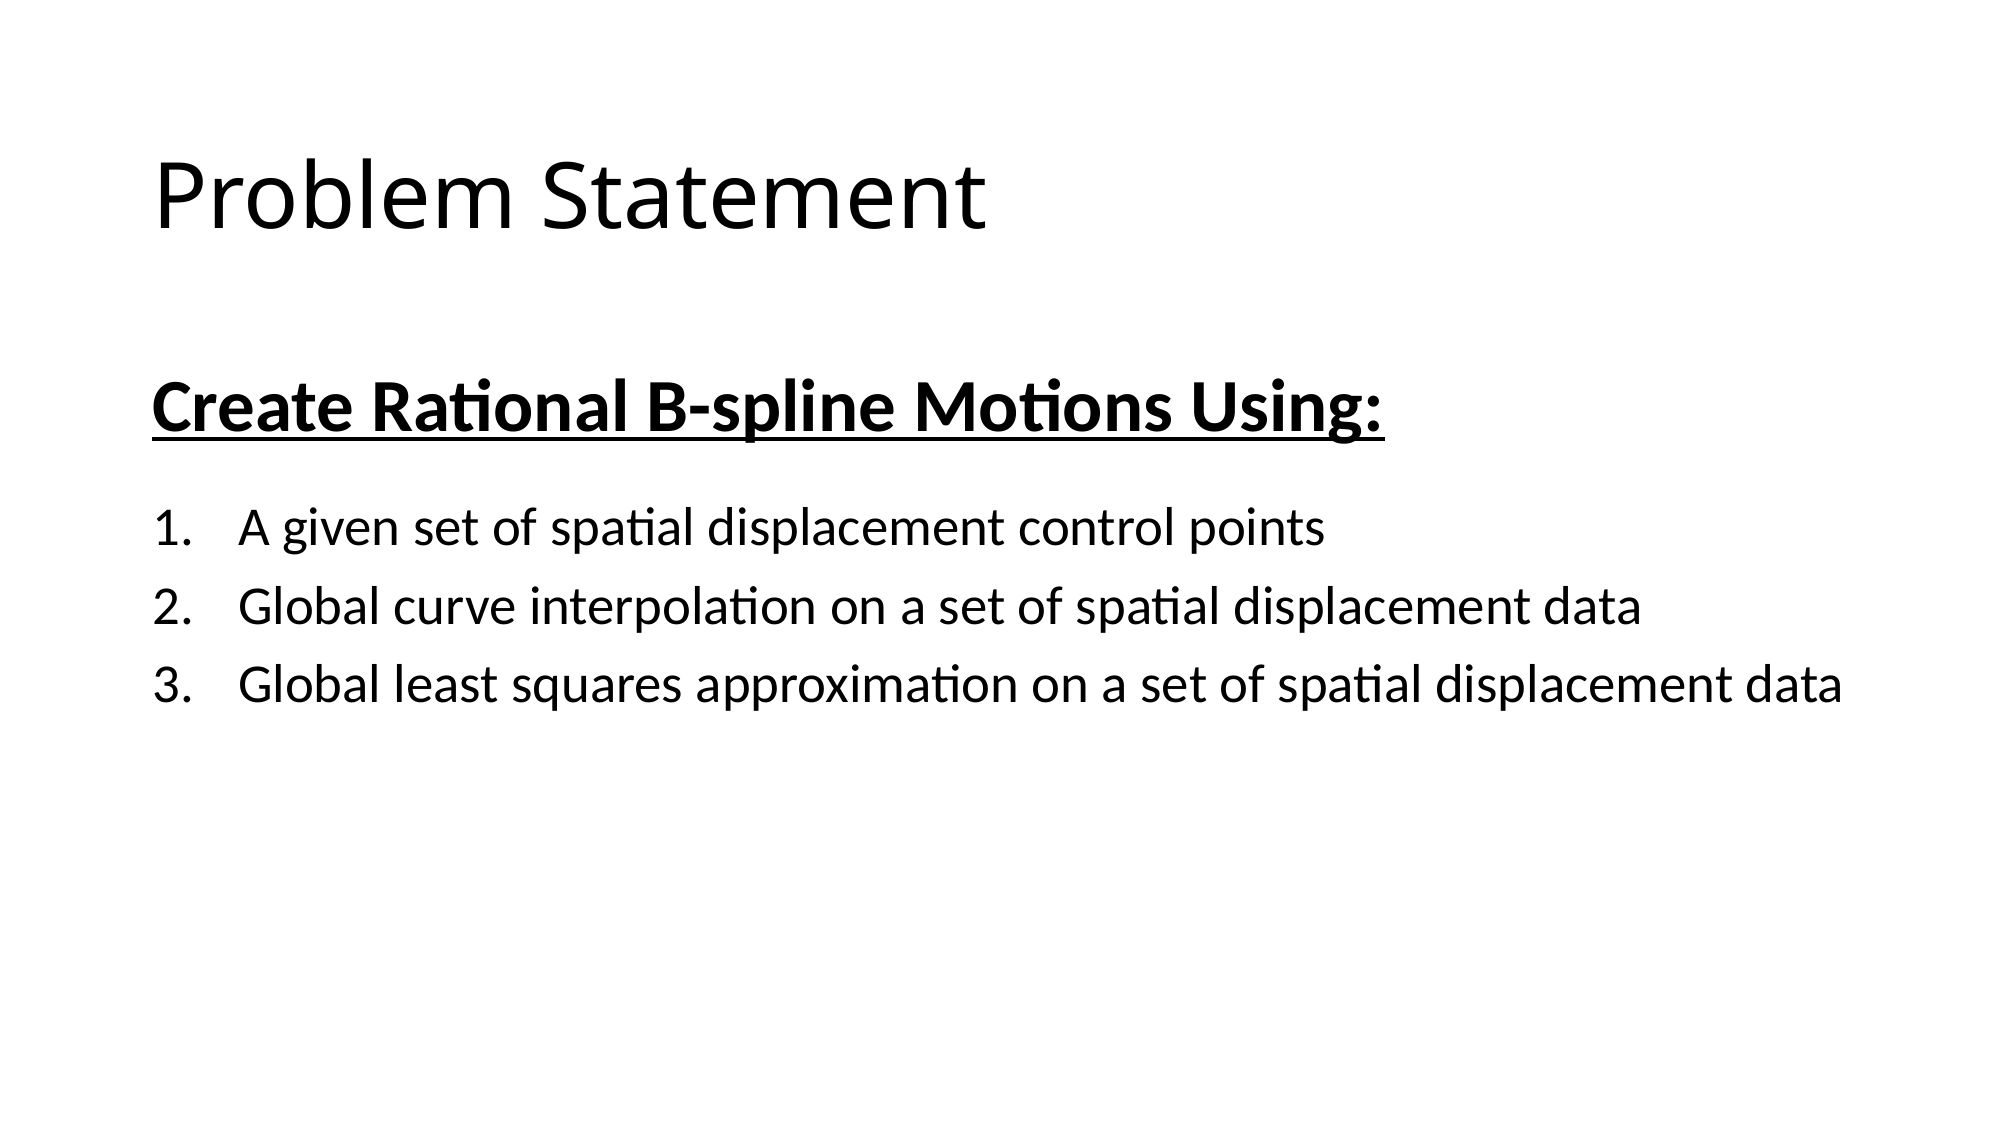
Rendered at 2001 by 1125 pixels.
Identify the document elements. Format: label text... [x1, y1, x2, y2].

text_box Create Rational B-spline Motions Using: [137, 349, 1546, 454]
title Problem Statement [137, 123, 1863, 274]
list A given set of spatial displacement control points Global curve interpolation on a set of spatial displacement data Global least squares approximation on a set of spatial displacement data [137, 491, 1863, 770]
